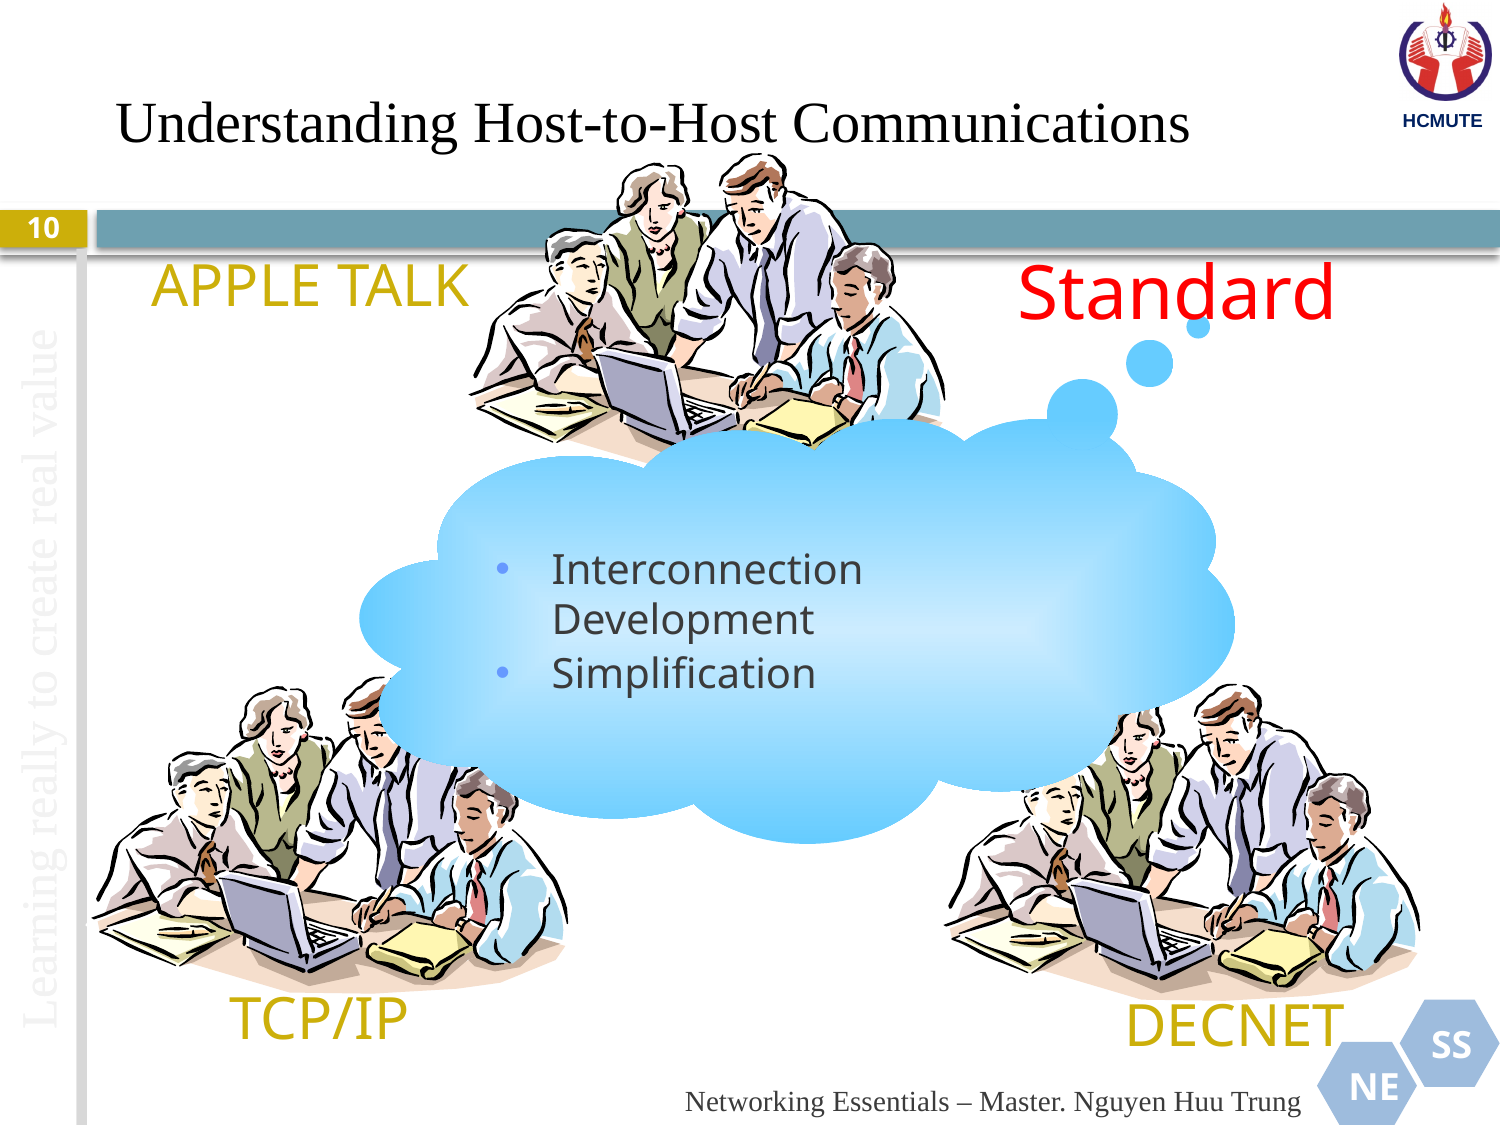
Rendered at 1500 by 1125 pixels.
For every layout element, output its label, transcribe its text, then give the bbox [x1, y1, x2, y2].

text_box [111, 149, 951, 474]
title Understanding Host-to-Host Communications [100, 37, 1438, 200]
footer Networking Essentials – Master. Nguyen Huu Trung [427, 1069, 1317, 1125]
slide_number 10 [0, 208, 87, 249]
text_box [937, 680, 1426, 1066]
text_box Interconnection Development Simplification [1126, 343, 1174, 388]
text_box Standard [1002, 237, 1353, 343]
text_box Interconnection Development Simplification [359, 378, 1236, 844]
picture [1399, 2, 1492, 101]
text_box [85, 673, 574, 1059]
